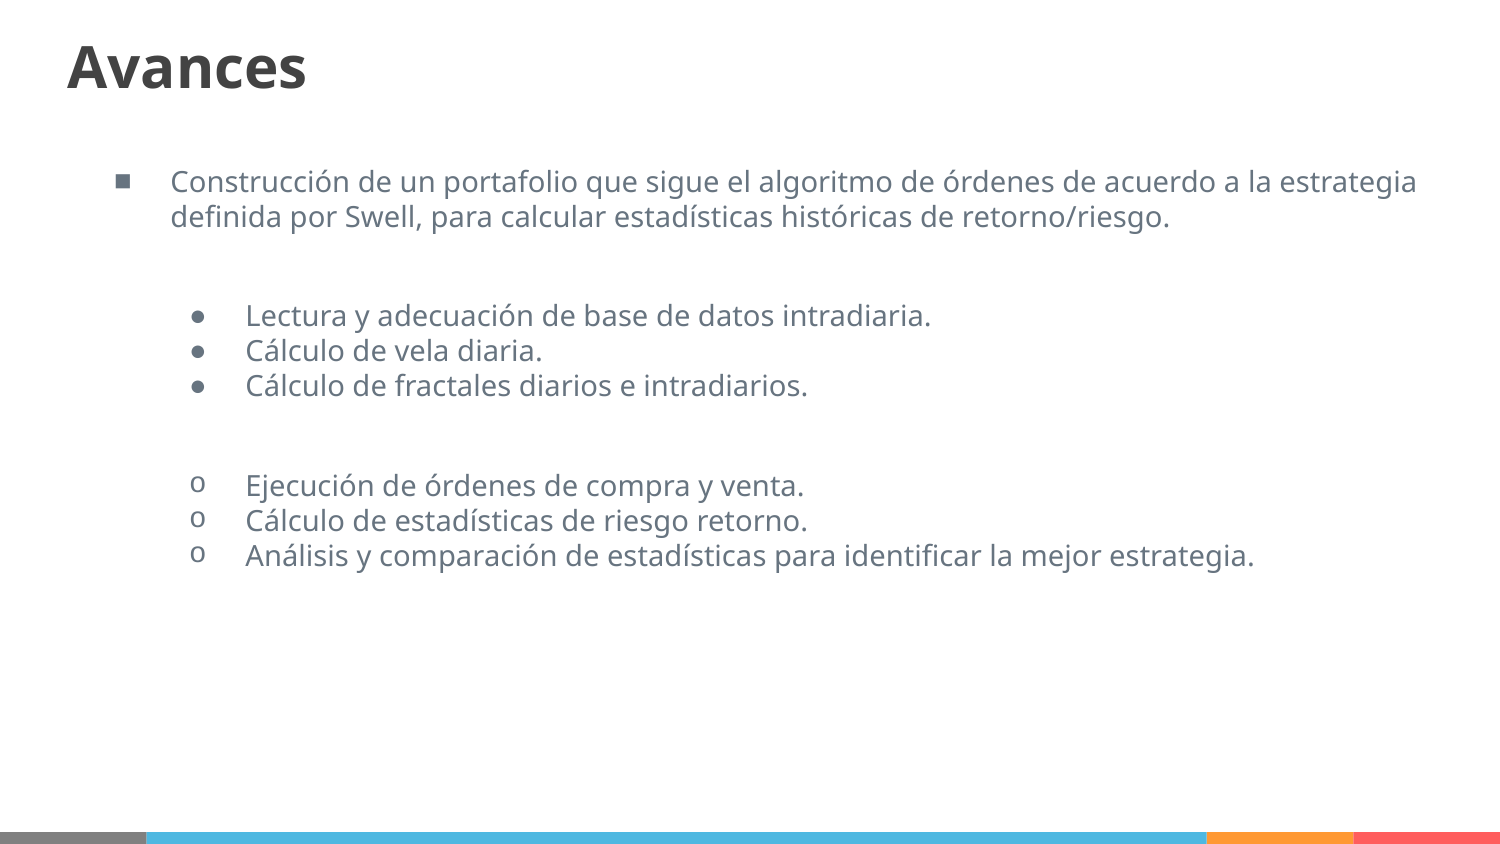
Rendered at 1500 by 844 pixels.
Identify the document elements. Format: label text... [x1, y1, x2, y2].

list Construcción de un portafolio que sigue el algoritmo de órdenes de acuerdo a la estrategia definida por Swell, para calcular estadísticas históricas de retorno/riesgo. Lectura y adecuación de base de datos intradiaria. Cálculo de vela diaria. Cálculo de fractales diarios e intradiarios. Ejecución de órdenes de compra y venta. Cálculo de estadísticas de riesgo retorno. Análisis y comparación de estadísticas para identificar la mejor estrategia. [80, 148, 1500, 786]
title Avances [52, 15, 686, 101]
